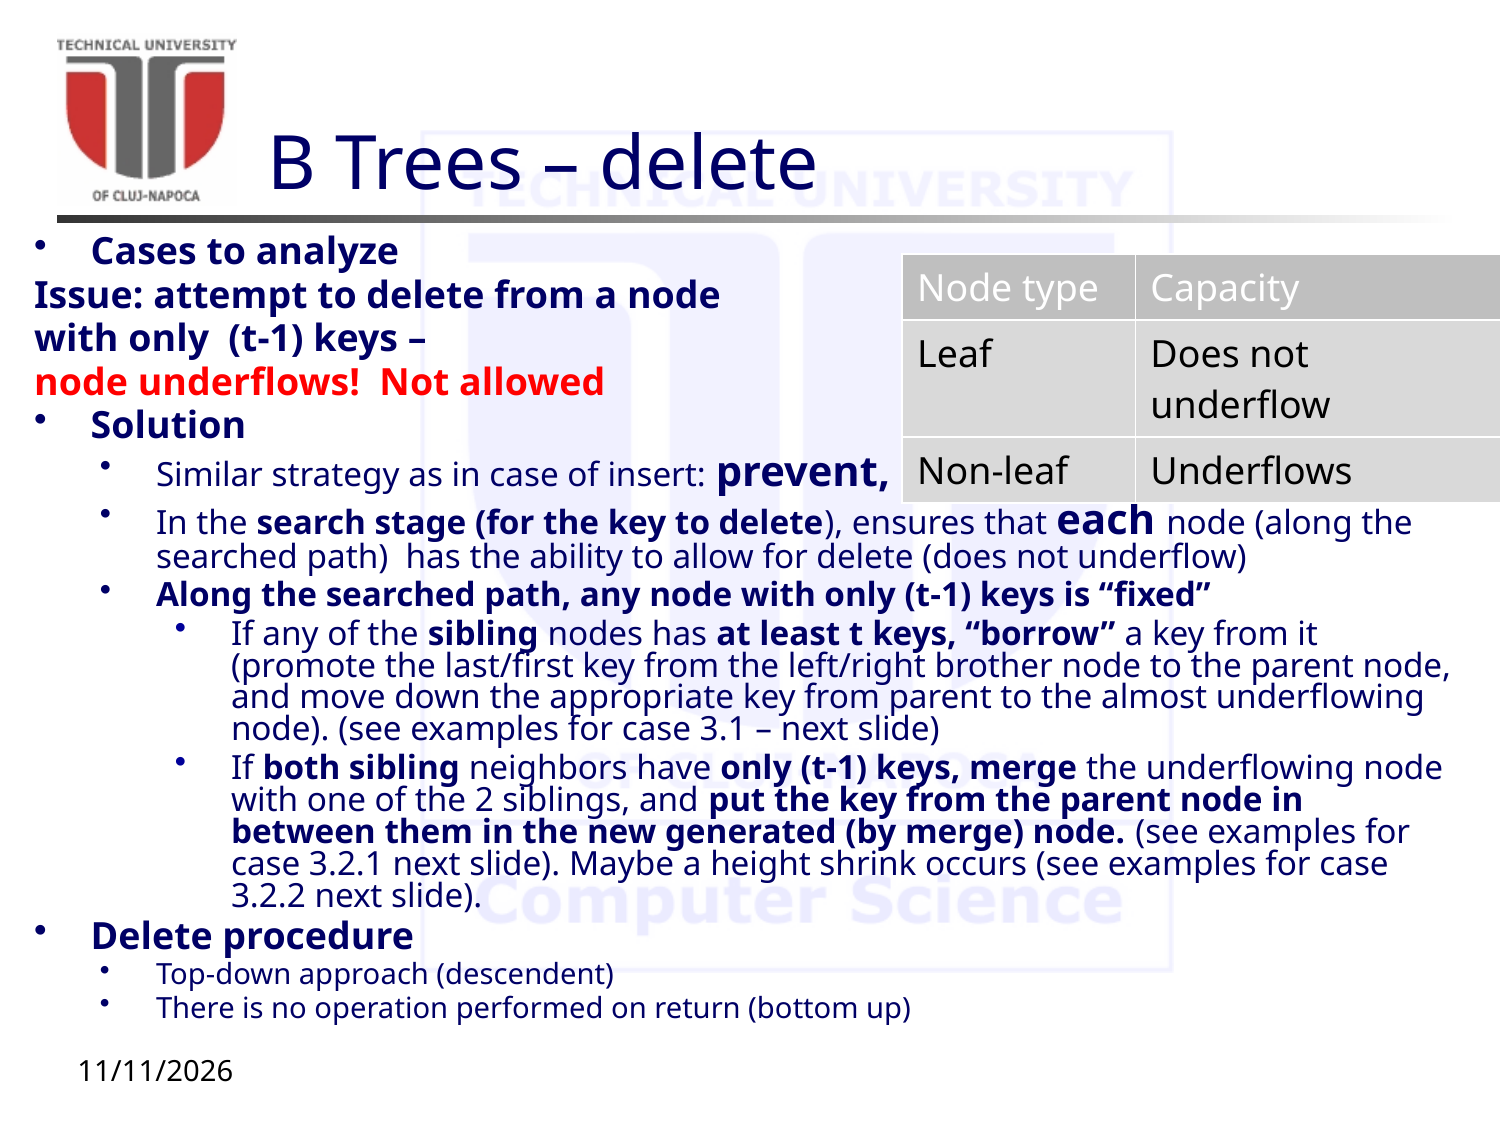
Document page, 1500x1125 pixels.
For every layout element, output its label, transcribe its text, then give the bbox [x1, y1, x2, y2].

table_cell Non-leaf [903, 438, 1135, 502]
picture [57, 33, 237, 206]
table_cell Underflows [1136, 438, 1500, 502]
picture [420, 222, 1174, 228]
table_header Node type [903, 255, 1135, 319]
table_header Capacity [1136, 255, 1500, 319]
table_cell Does not underflow [1136, 321, 1500, 436]
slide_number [62, 1025, 375, 1100]
list Cases to analyze Issue: attempt to delete from a node with only (t-1) keys – node underflows! Not allowed Solution Similar strategy as in case of insert: prevent, rather than repair In the search stage (for the key to delete), ensures that each node (along the searched path) has the ability to allow for delete (does not underflow) Along the searched path, any node with only (t-1) keys is “fixed” If any of the sibling nodes has at least t keys, “borrow” a key from it (promote the last/first key from the left/right brother node to the parent node, and move down the appropriate key from parent to the almost underflowing node). (see examples for case 3.1 – next slide) If both sibling neighbors have only (t-1) keys, merge the underflowing node with one of the 2 siblings, and put the key from the parent node in between them in the new generated (by merge) node. (see examples for case 3.2.1 next slide). Maybe a height shrink occurs (see examples for case 3.2.2 next slide). Delete procedure Top-down approach (descendent) There is no operation performed on return (bottom up) [19, 228, 1469, 1025]
table_cell Leaf [903, 321, 1135, 436]
title B Trees – delete [252, 35, 1468, 213]
